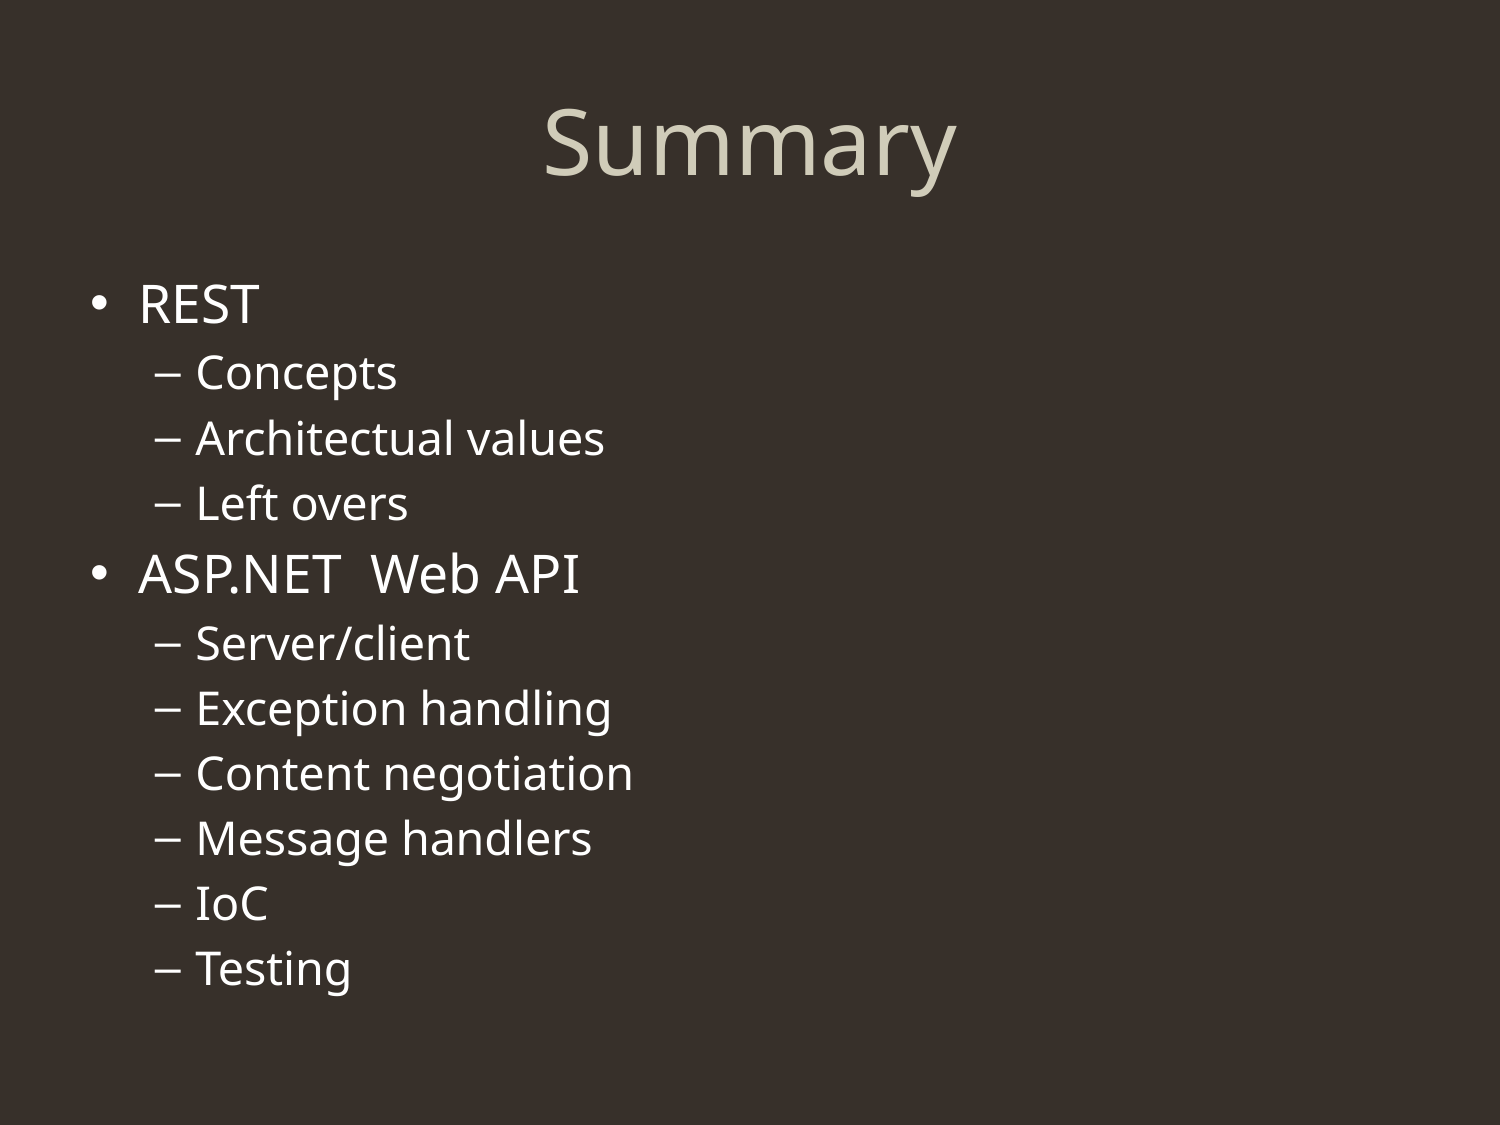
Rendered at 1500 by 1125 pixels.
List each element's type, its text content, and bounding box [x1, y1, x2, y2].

title Summary [75, 45, 1425, 233]
list REST Concepts Architectual values Left overs ASP.NET Web API Server/client Exception handling Content negotiation Message handlers IoC Testing [75, 262, 1425, 1005]
